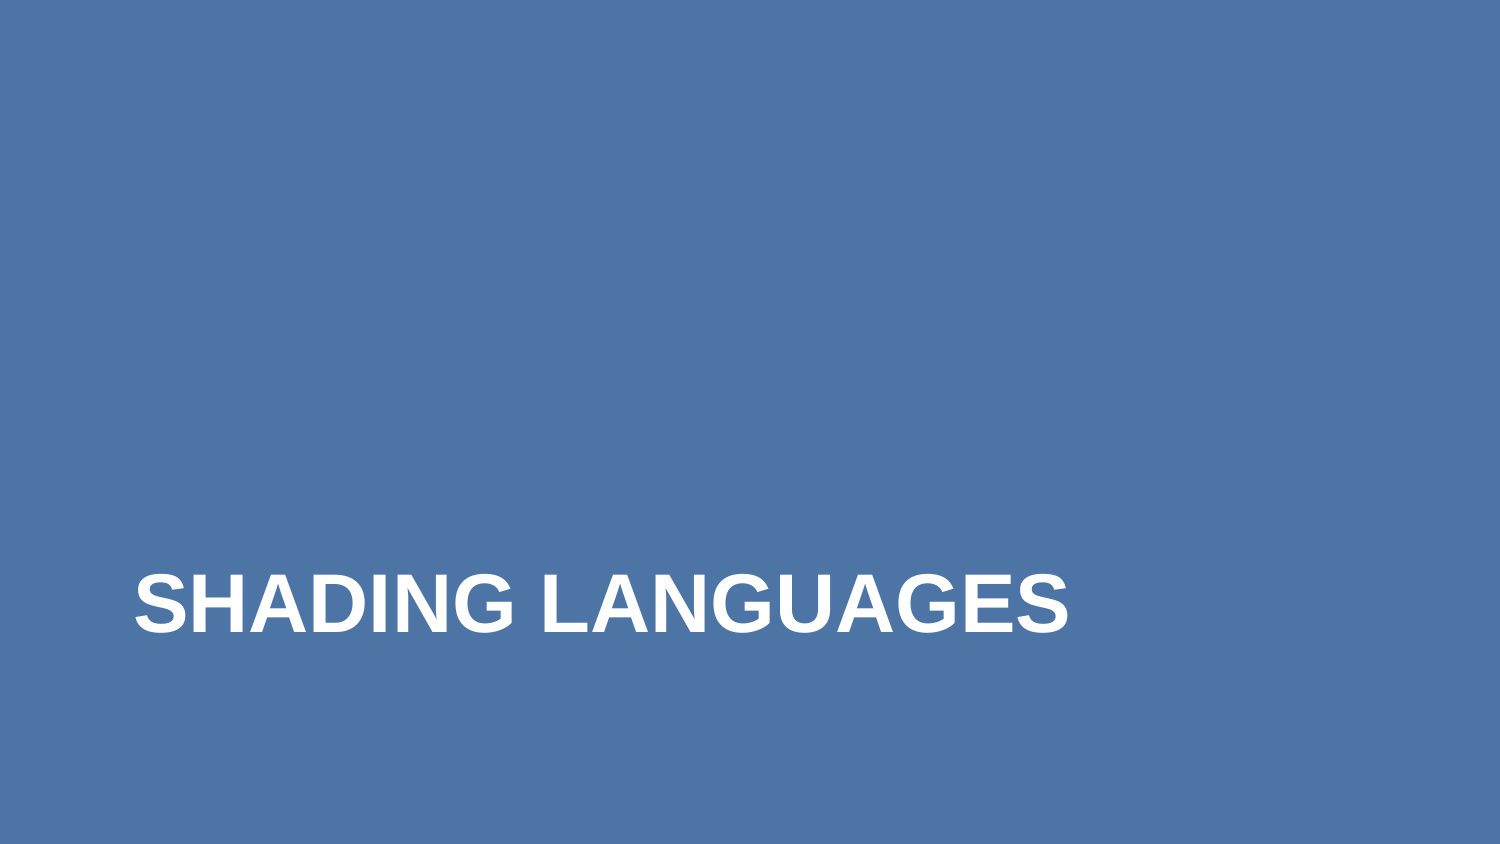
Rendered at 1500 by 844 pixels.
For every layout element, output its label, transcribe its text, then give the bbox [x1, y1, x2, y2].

title Shading languages [118, 541, 1394, 710]
